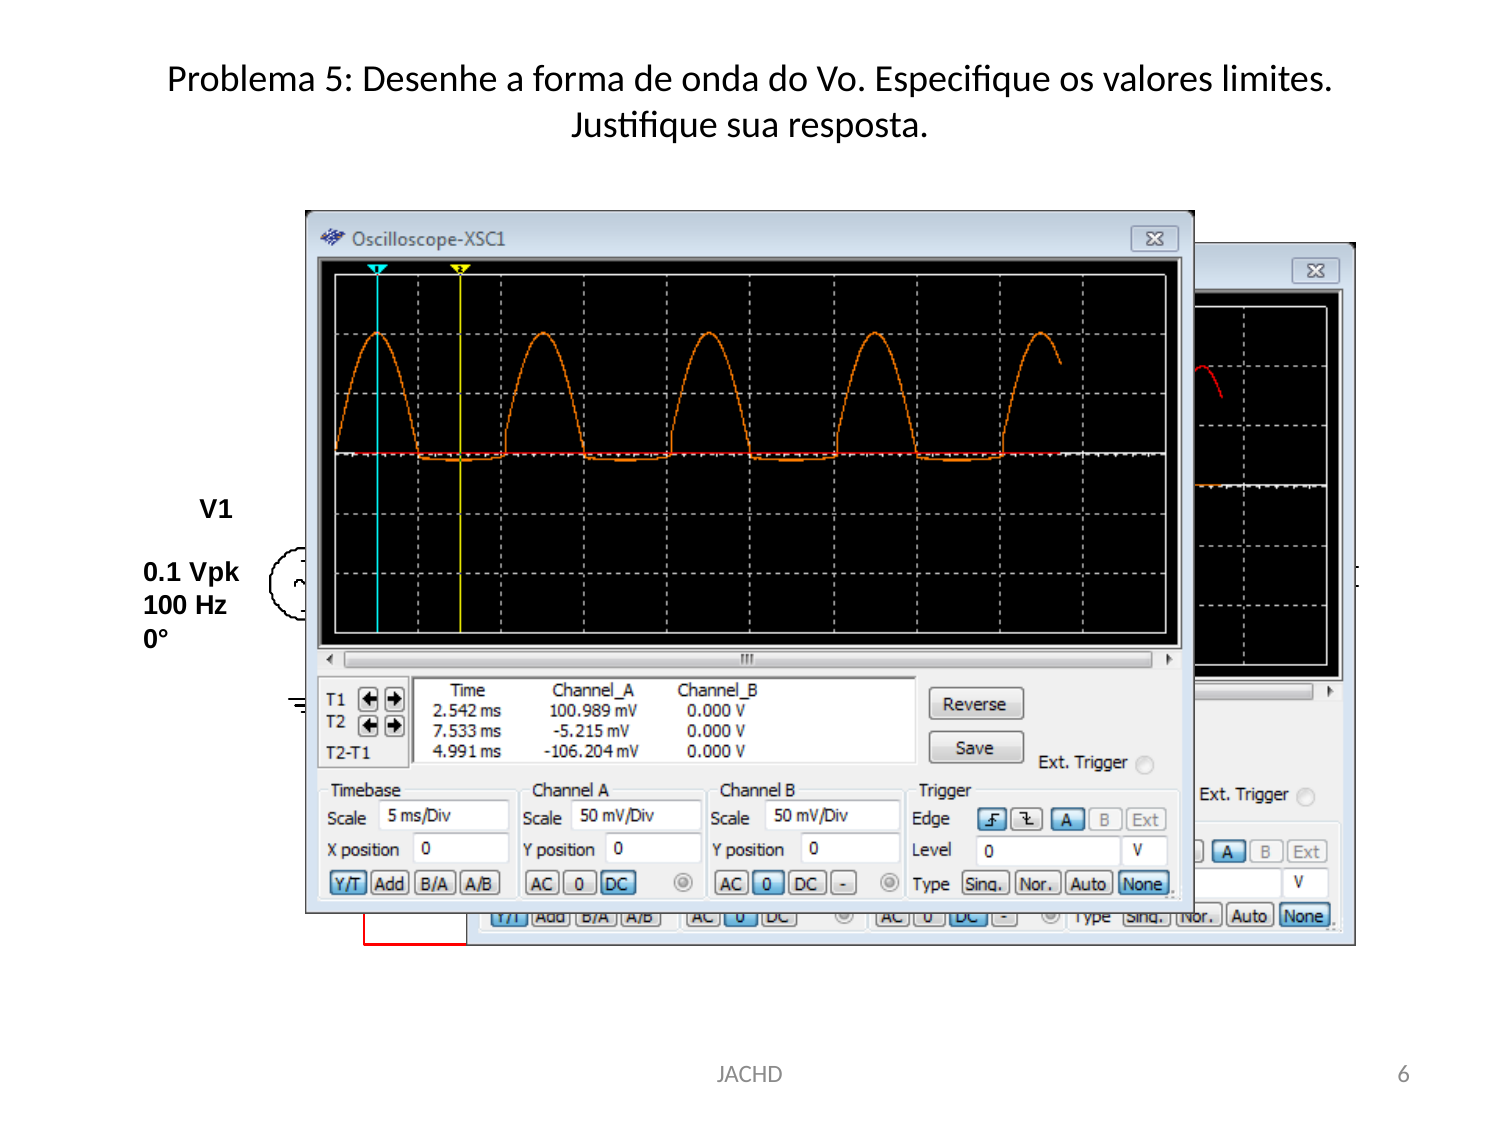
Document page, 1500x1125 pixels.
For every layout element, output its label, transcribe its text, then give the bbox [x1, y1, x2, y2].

slide_number 6 [1074, 1042, 1425, 1103]
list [138, 321, 460, 946]
footer JACHD [512, 1042, 988, 1103]
title Problema 5: Desenhe a forma de onda do Vo. Especifique os valores limites. Justifique sua resposta. [75, 45, 1425, 233]
picture [305, 210, 1356, 946]
